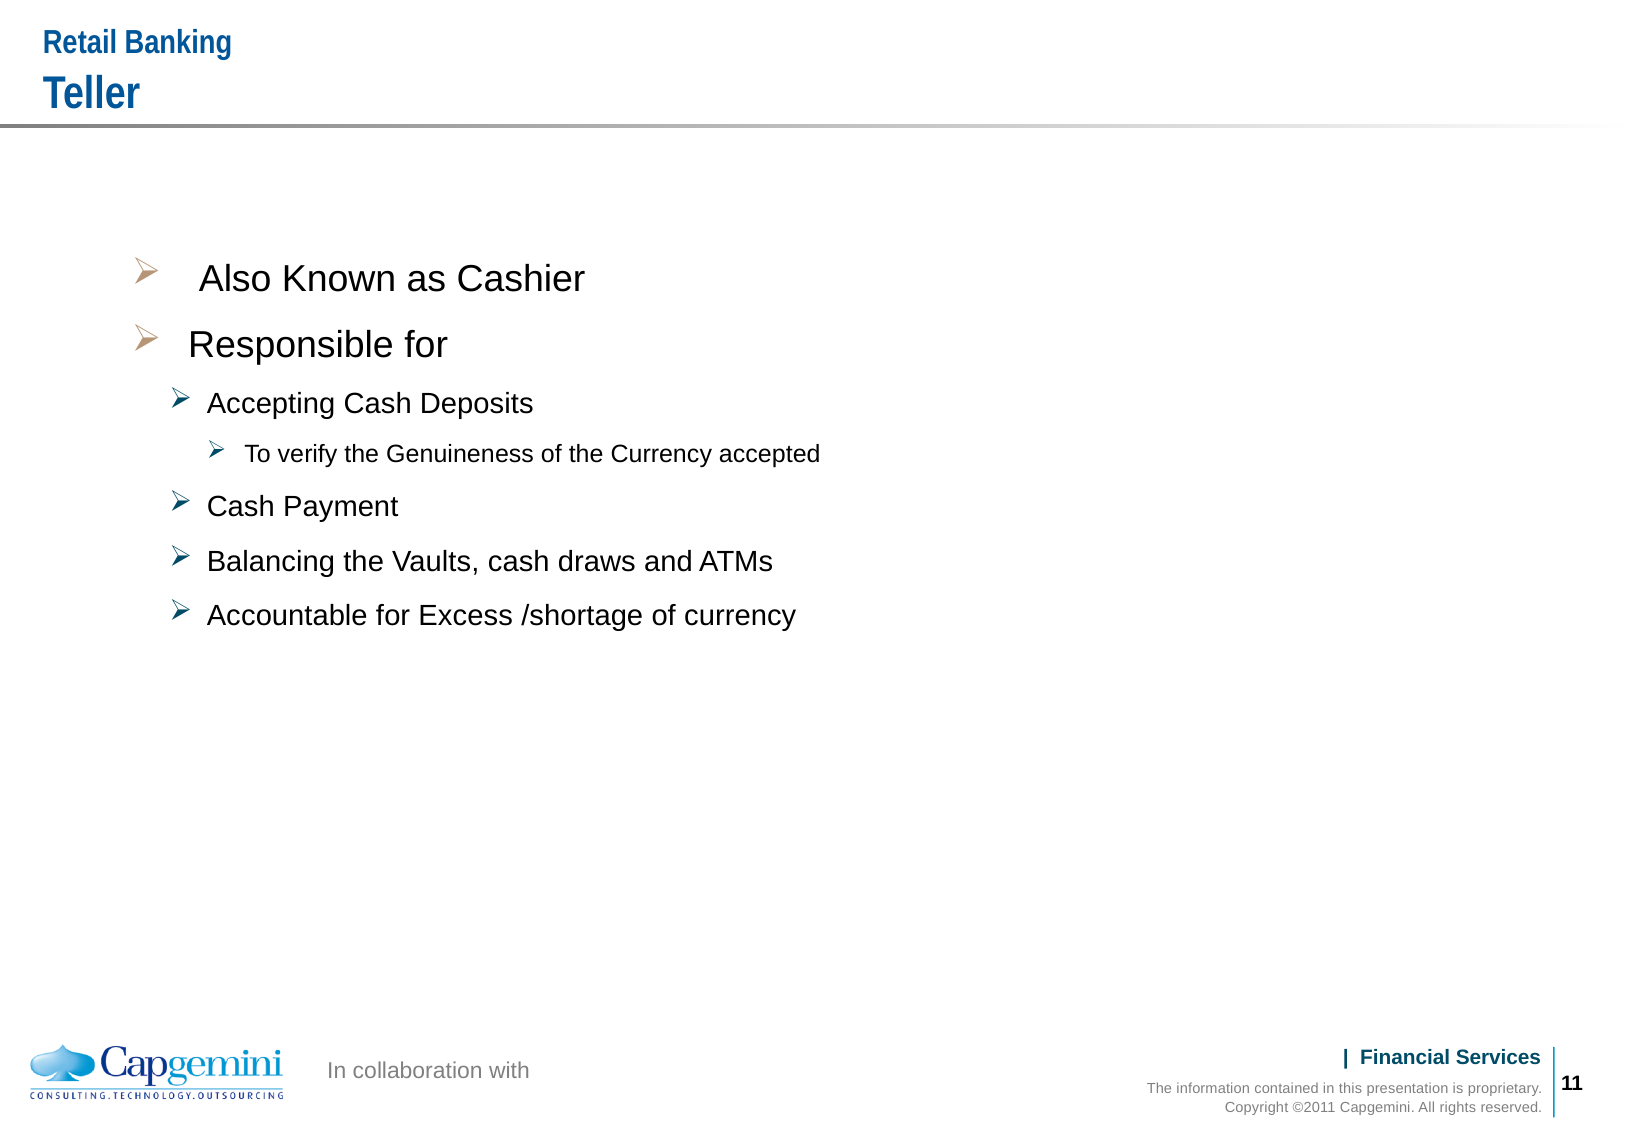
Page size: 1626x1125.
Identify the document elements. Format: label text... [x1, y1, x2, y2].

title Retail Banking Teller [42, 34, 1592, 126]
picture [28, 1043, 285, 1100]
list Also Known as Cashier Responsible for Accepting Cash Deposits To verify the Genuineness of the Currency accepted Cash Payment Balancing the Vaults, cash draws and ATMs Accountable for Excess /shortage of currency [131, 236, 1532, 949]
